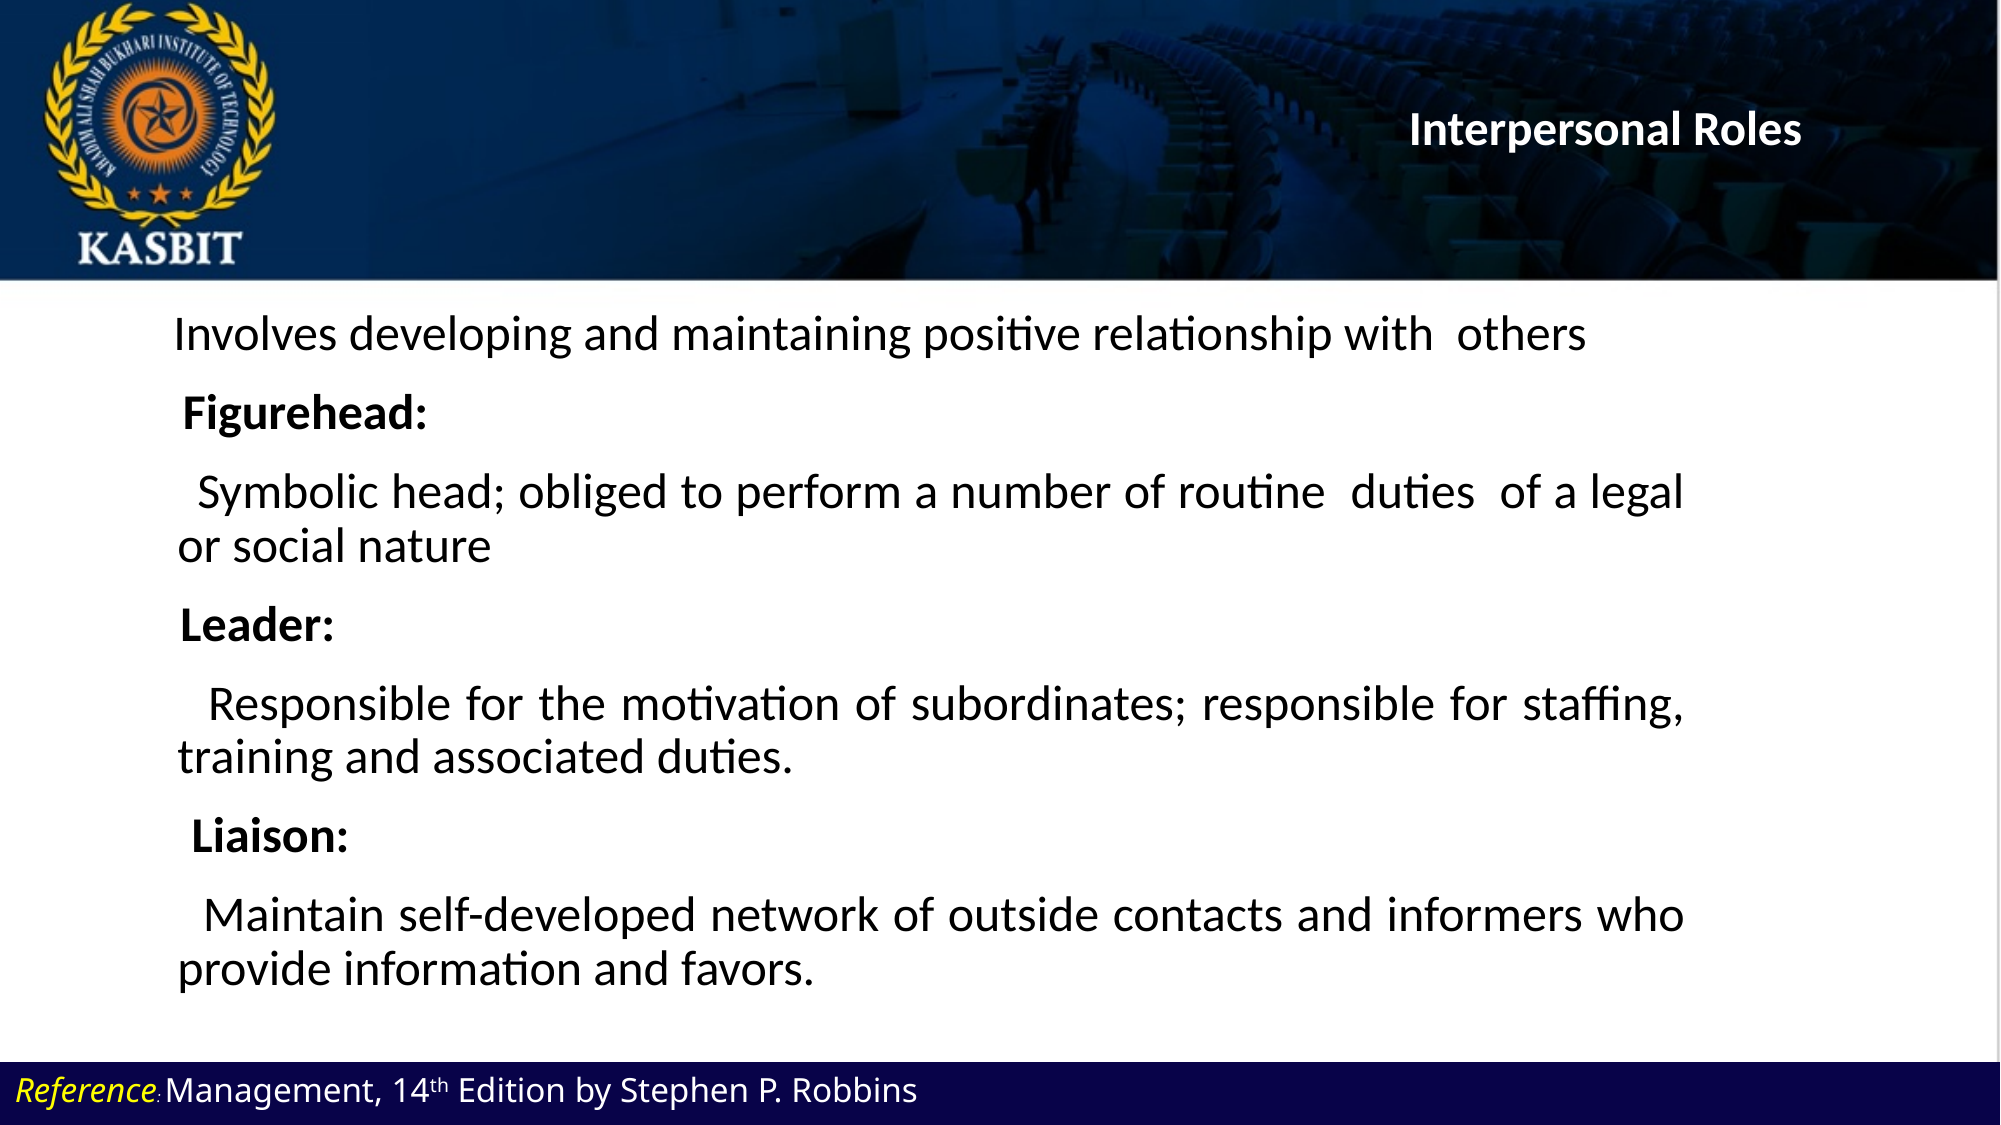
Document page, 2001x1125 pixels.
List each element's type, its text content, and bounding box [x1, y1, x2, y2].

picture [0, 0, 2001, 1125]
title Interpersonal Roles [532, 88, 1818, 281]
text_box Reference: Management, 14th Edition by Stephen P. Robbins [0, 1062, 2000, 1125]
list Involves developing and maintaining positive relationship with others Figurehead: Symbolic head; obliged to perform a number of routine duties of a legal or social nature Leader: Responsible for the motivation of subordinates; responsible for staffing, training and associated duties. Liaison: Maintain self-developed network of outside contacts and informers who provide information and favors. [102, 299, 1701, 1062]
